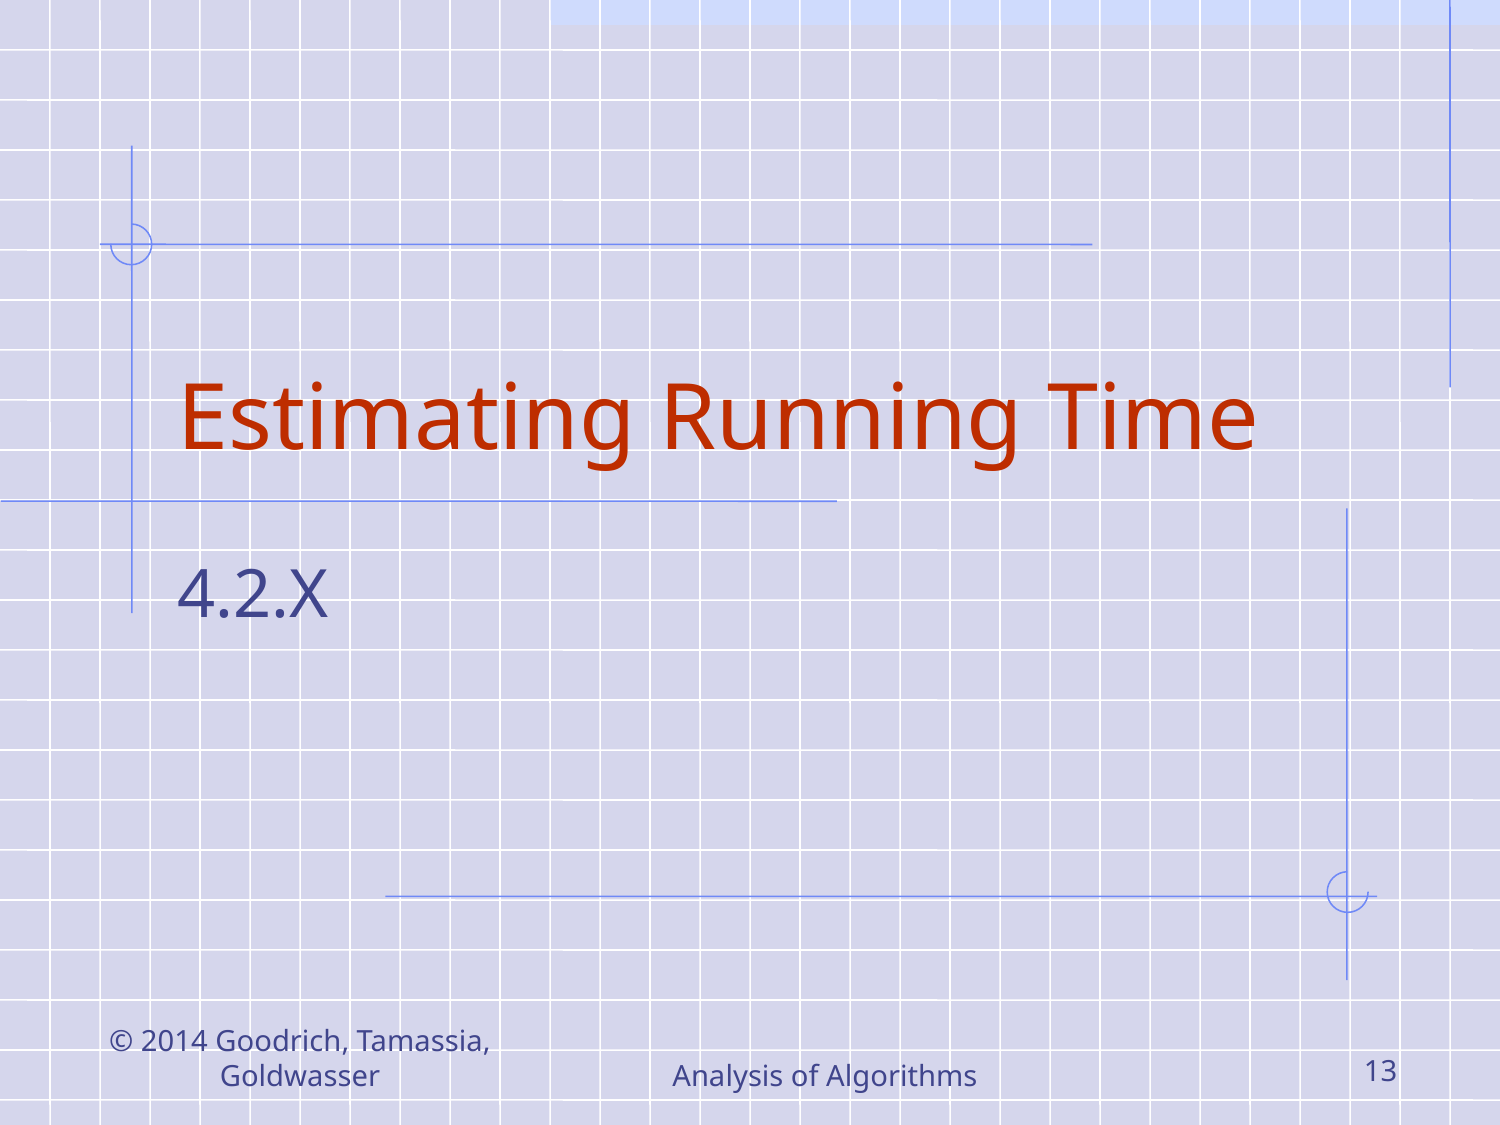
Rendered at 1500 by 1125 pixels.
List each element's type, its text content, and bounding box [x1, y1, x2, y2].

slide_number 13 [1099, 1024, 1413, 1101]
subtitle 4.2.X [162, 542, 1213, 831]
title Estimating Running Time [162, 287, 1438, 475]
slide_number © 2014 Goodrich, Tamassia, Goldwasser [12, 1024, 587, 1101]
footer Analysis of Algorithms [587, 1024, 1063, 1101]
